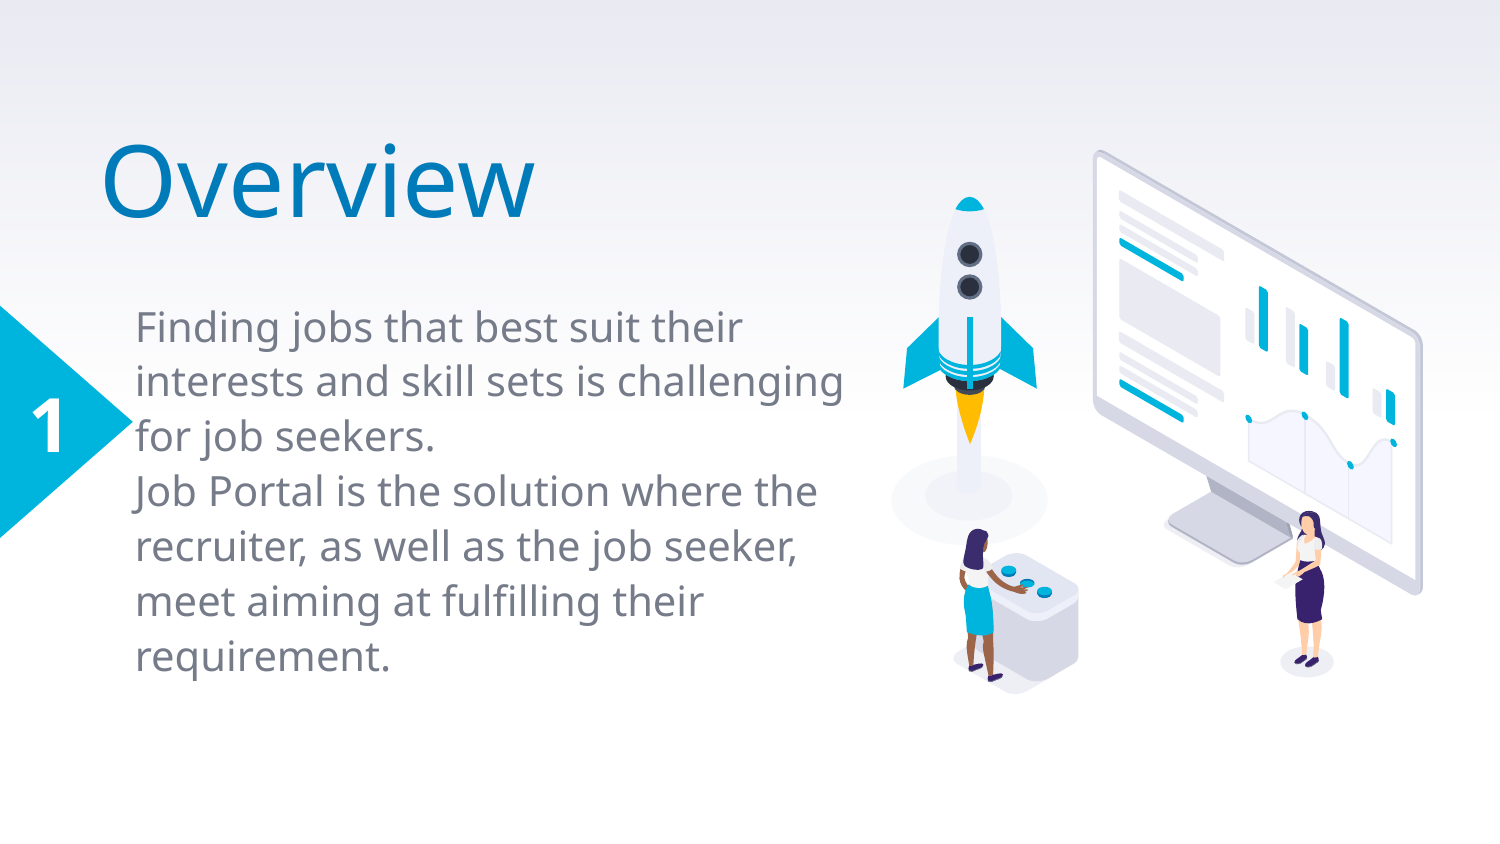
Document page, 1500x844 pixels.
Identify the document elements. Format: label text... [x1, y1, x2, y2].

title Overview [99, 46, 868, 237]
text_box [891, 149, 1424, 695]
subtitle Finding jobs that best suit their interests and skill sets is challenging for job seekers. Job Portal is the solution where the recruiter, as well as the job seeker, meet aiming at fulfilling their requirement. [134, 295, 902, 743]
text_box 1 [0, 306, 100, 540]
